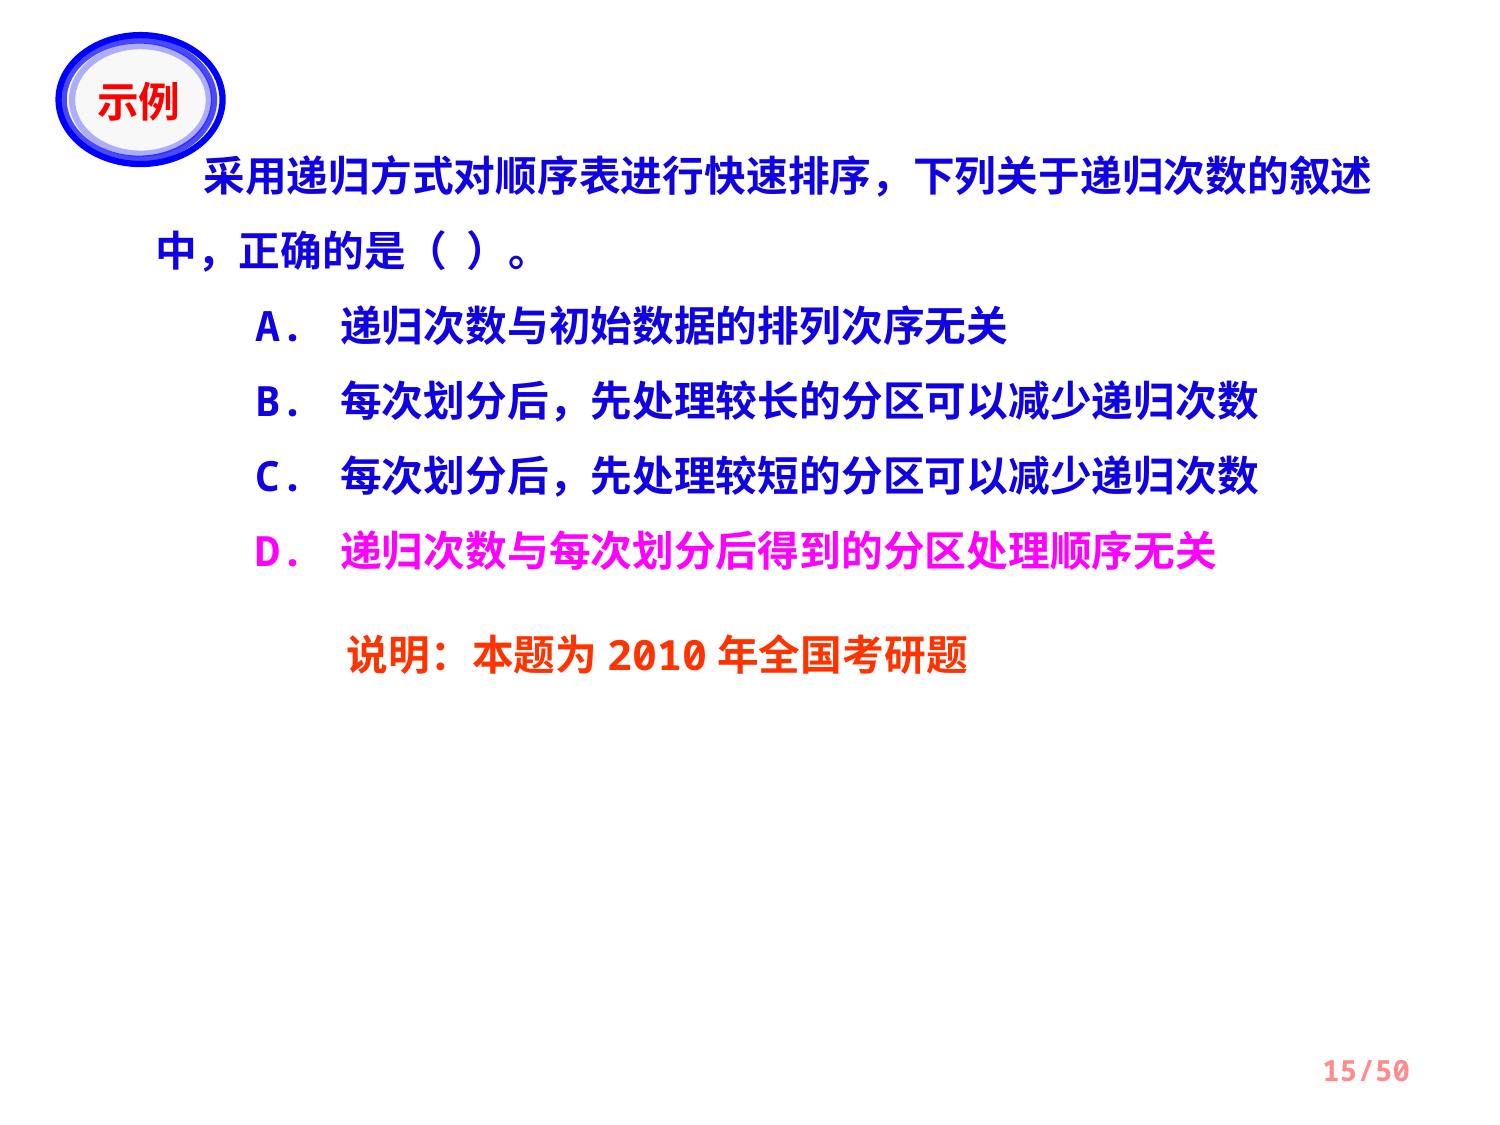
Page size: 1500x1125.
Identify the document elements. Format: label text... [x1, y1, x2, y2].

text_box 说明：本题为2010年全国考研题 [304, 621, 1020, 686]
text_box 采用递归方式对顺序表进行快速排序，下列关于递归次数的叙述中，正确的是（ ）。 A. 递归次数与初始数据的排列次序无关 B. 每次划分后，先处理较长的分区可以减少递归次数 C. 每次划分后，先处理较短的分区可以减少递归次数 D. 递归次数与每次划分后得到的分区处理顺序无关 [140, 117, 1465, 582]
slide_number 15/50 [1074, 1042, 1425, 1103]
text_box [58, 34, 223, 165]
